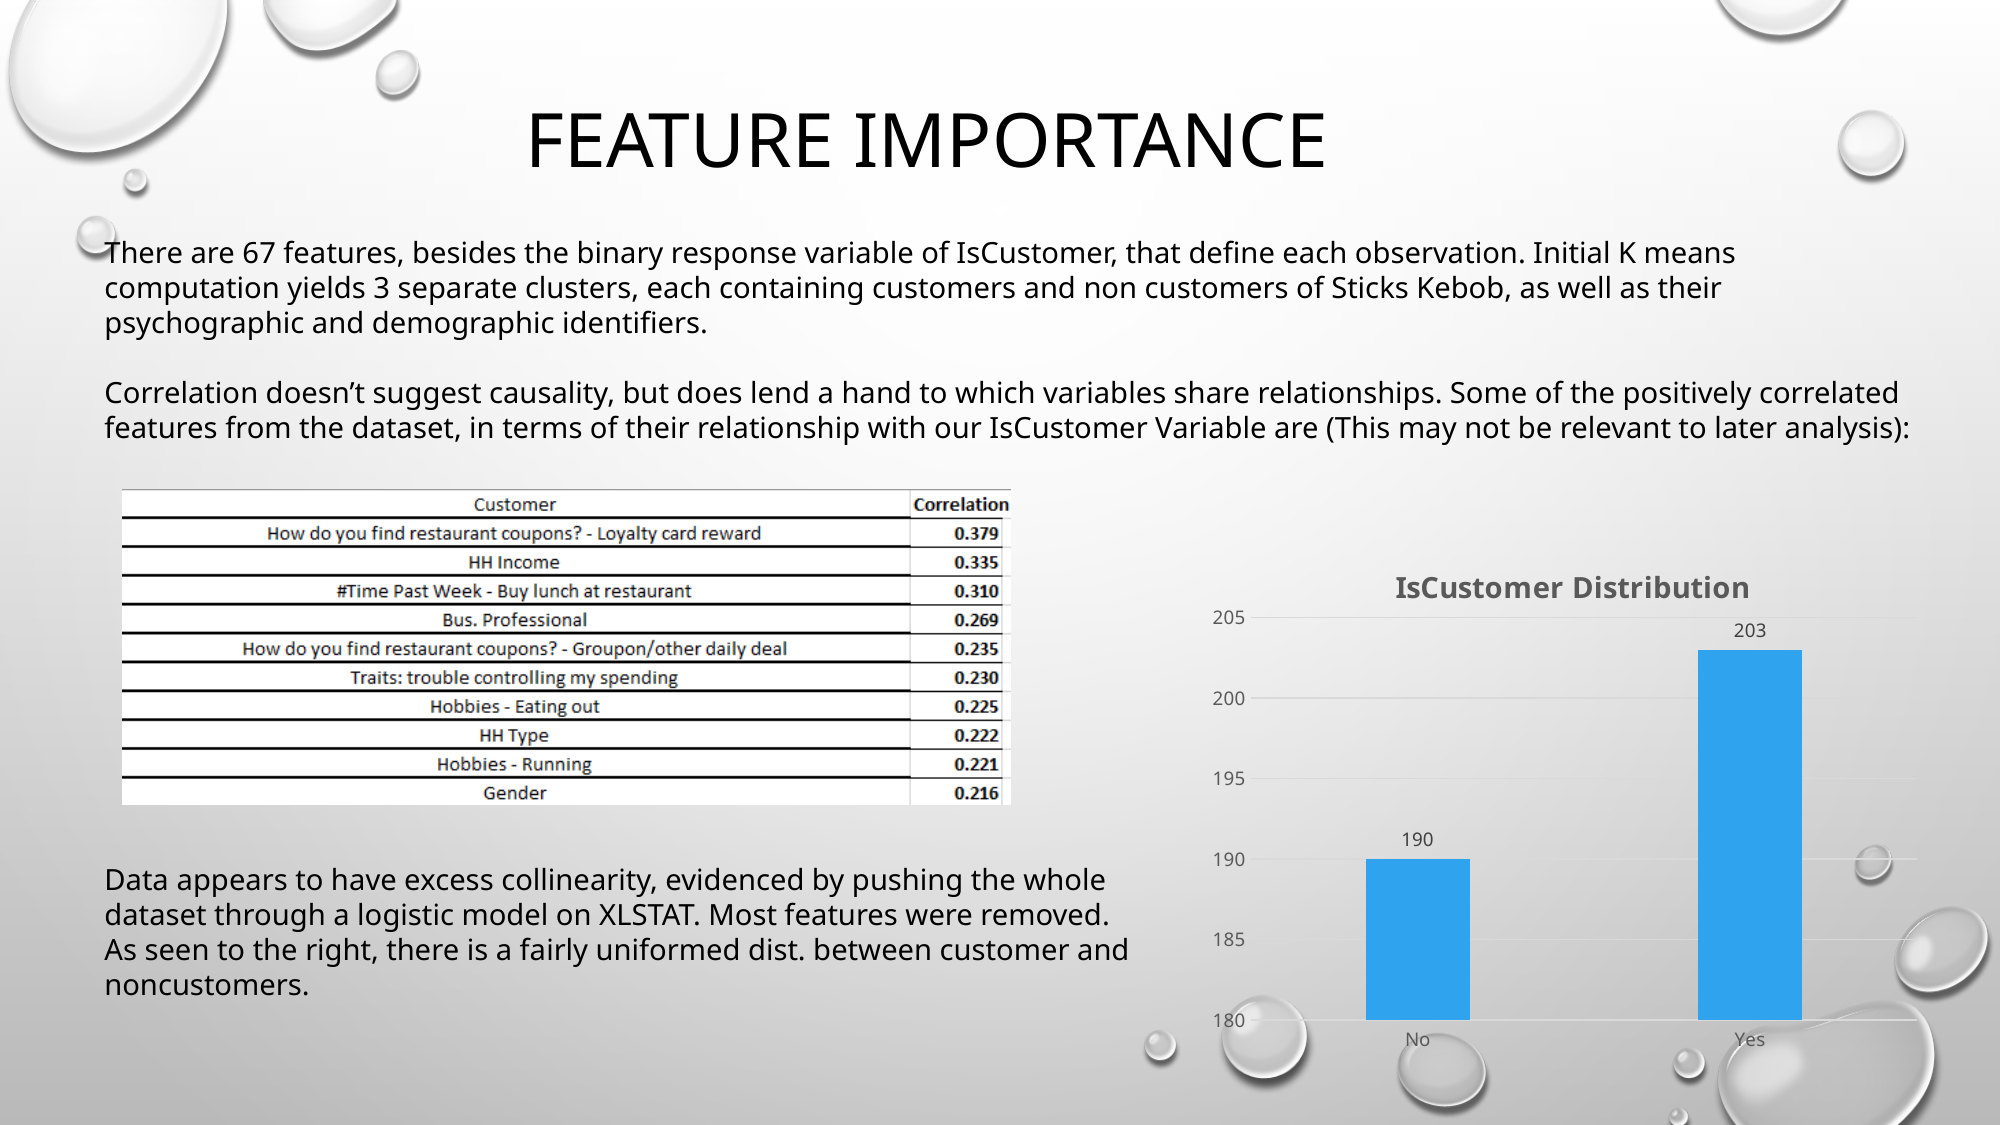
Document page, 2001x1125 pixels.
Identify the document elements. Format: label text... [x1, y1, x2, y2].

title Feature Importance [226, 19, 1627, 227]
text_box There are 67 features, besides the binary response variable of IsCustomer, that define each observation. Initial K means computation yields 3 separate clusters, each containing customers and non customers of Sticks Kebob, as well as their psychographic and demographic identifiers. Correlation doesn’t suggest causality, but does lend a hand to which variables share relationships. Some of the positively correlated features from the dataset, in terms of their relationship with our IsCustomer Variable are (This may not be relevant to later analysis): [89, 227, 1932, 452]
picture [0, 0, 2000, 1125]
chart [1197, 539, 1949, 1069]
text_box Data appears to have excess collinearity, evidenced by pushing the whole dataset through a logistic model on XLSTAT. Most features were removed. As seen to the right, there is a fairly uniformed dist. between customer and noncustomers. [89, 854, 1191, 1009]
